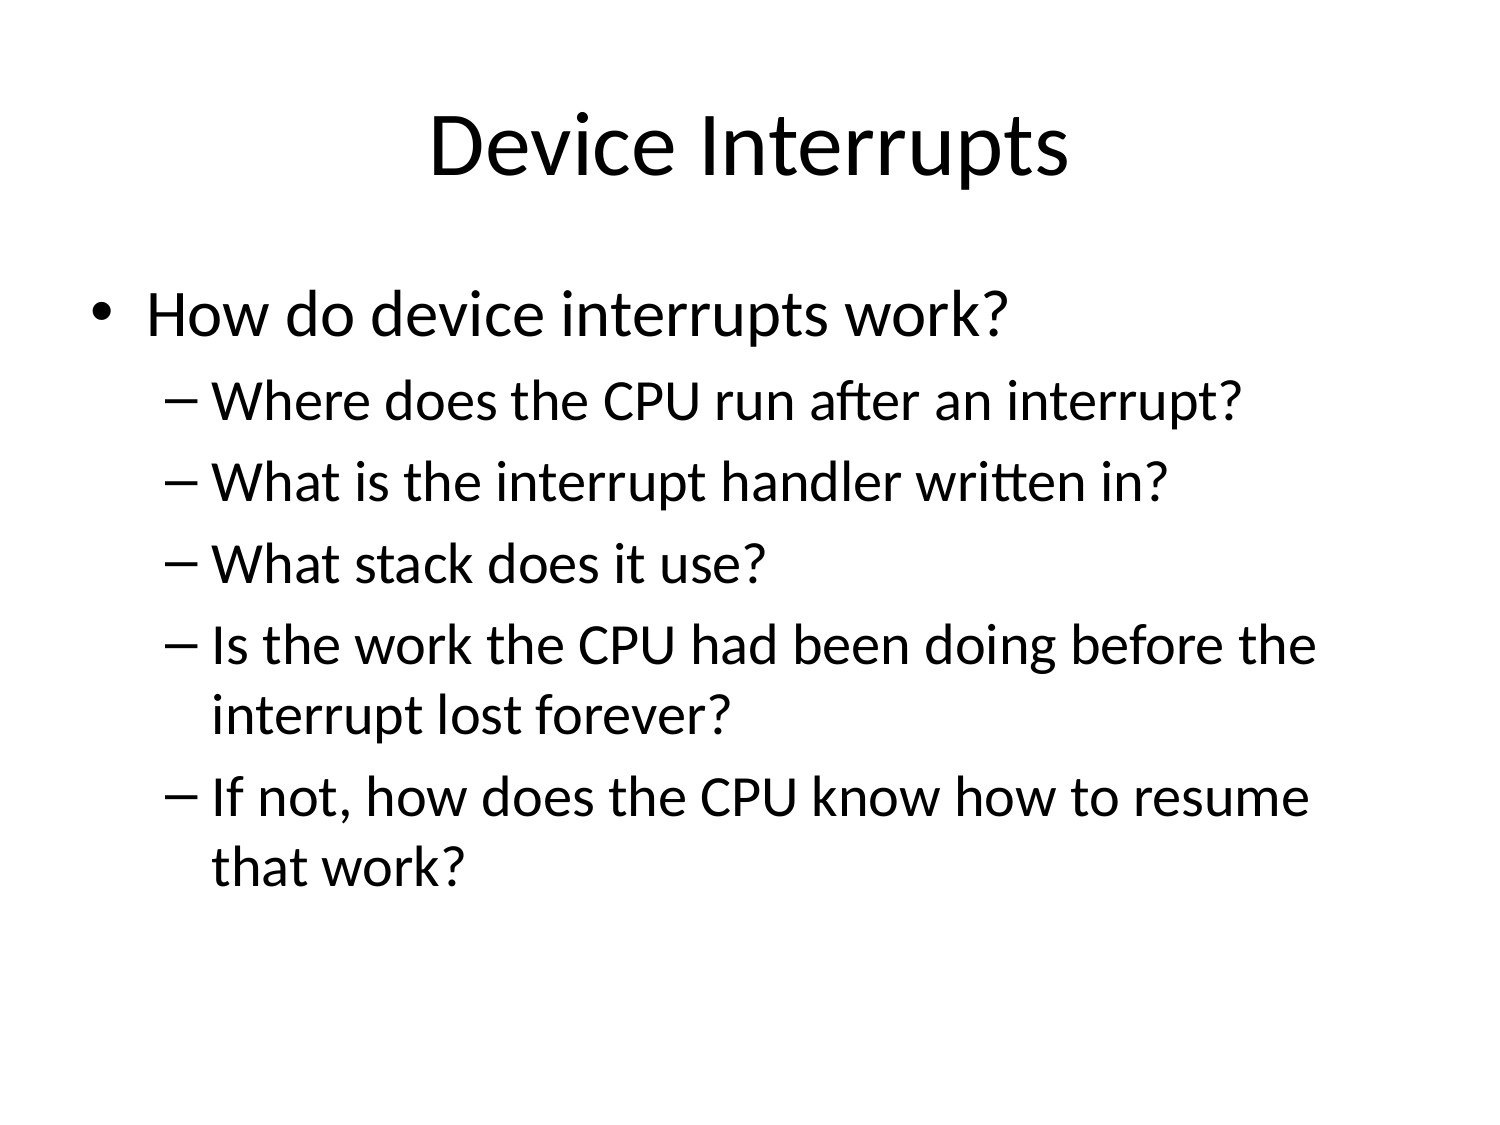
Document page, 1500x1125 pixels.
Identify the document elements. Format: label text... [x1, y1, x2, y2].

list How do device interrupts work? Where does the CPU run after an interrupt? What is the interrupt handler written in? What stack does it use? Is the work the CPU had been doing before the interrupt lost forever? If not, how does the CPU know how to resume that work? [75, 262, 1425, 1005]
title Device Interrupts [75, 45, 1425, 233]
